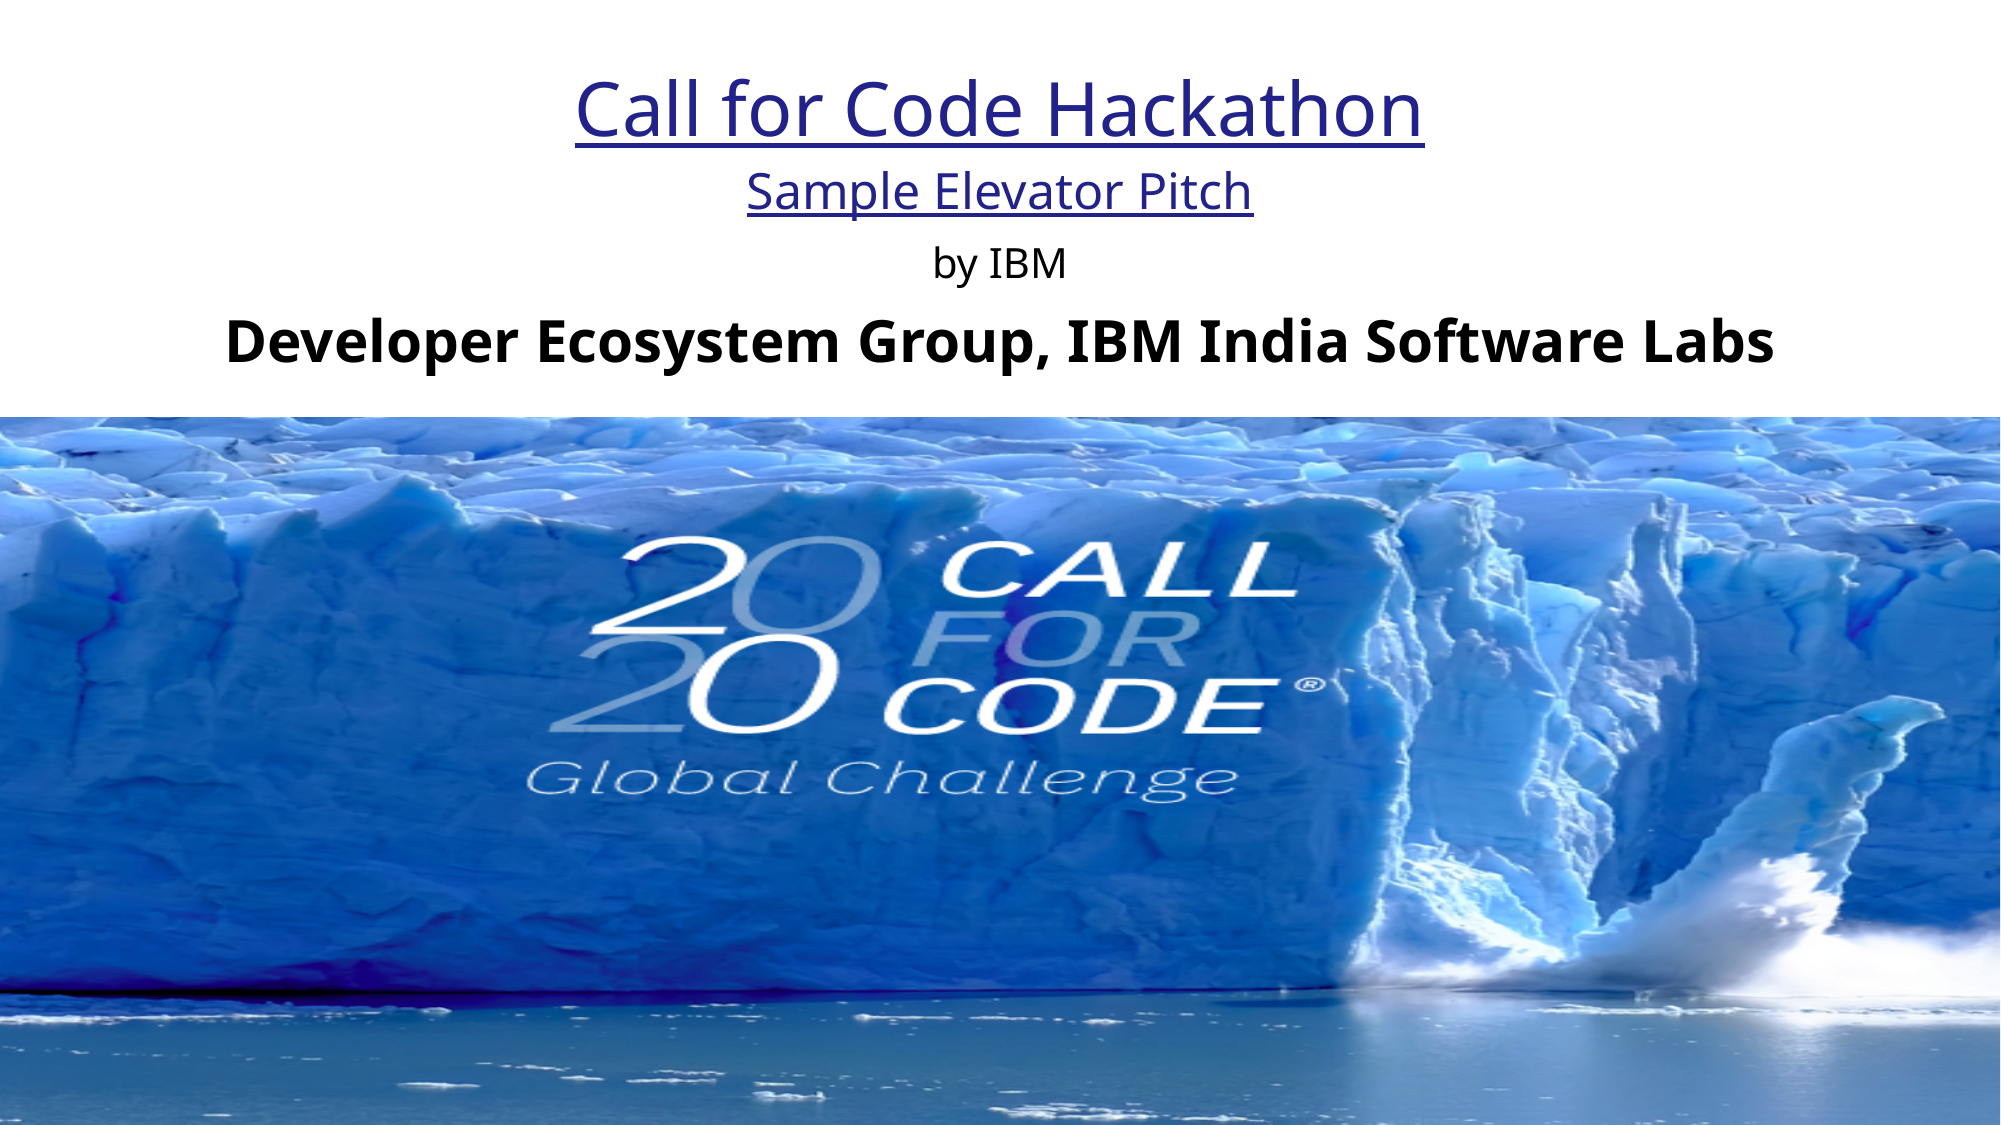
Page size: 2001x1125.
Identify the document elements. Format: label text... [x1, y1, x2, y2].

picture [0, 417, 2001, 1125]
text_box Call for Code Hackathon Sample Elevator Pitch by IBM Developer Ecosystem Group, IBM India Software Labs [75, 54, 1925, 382]
